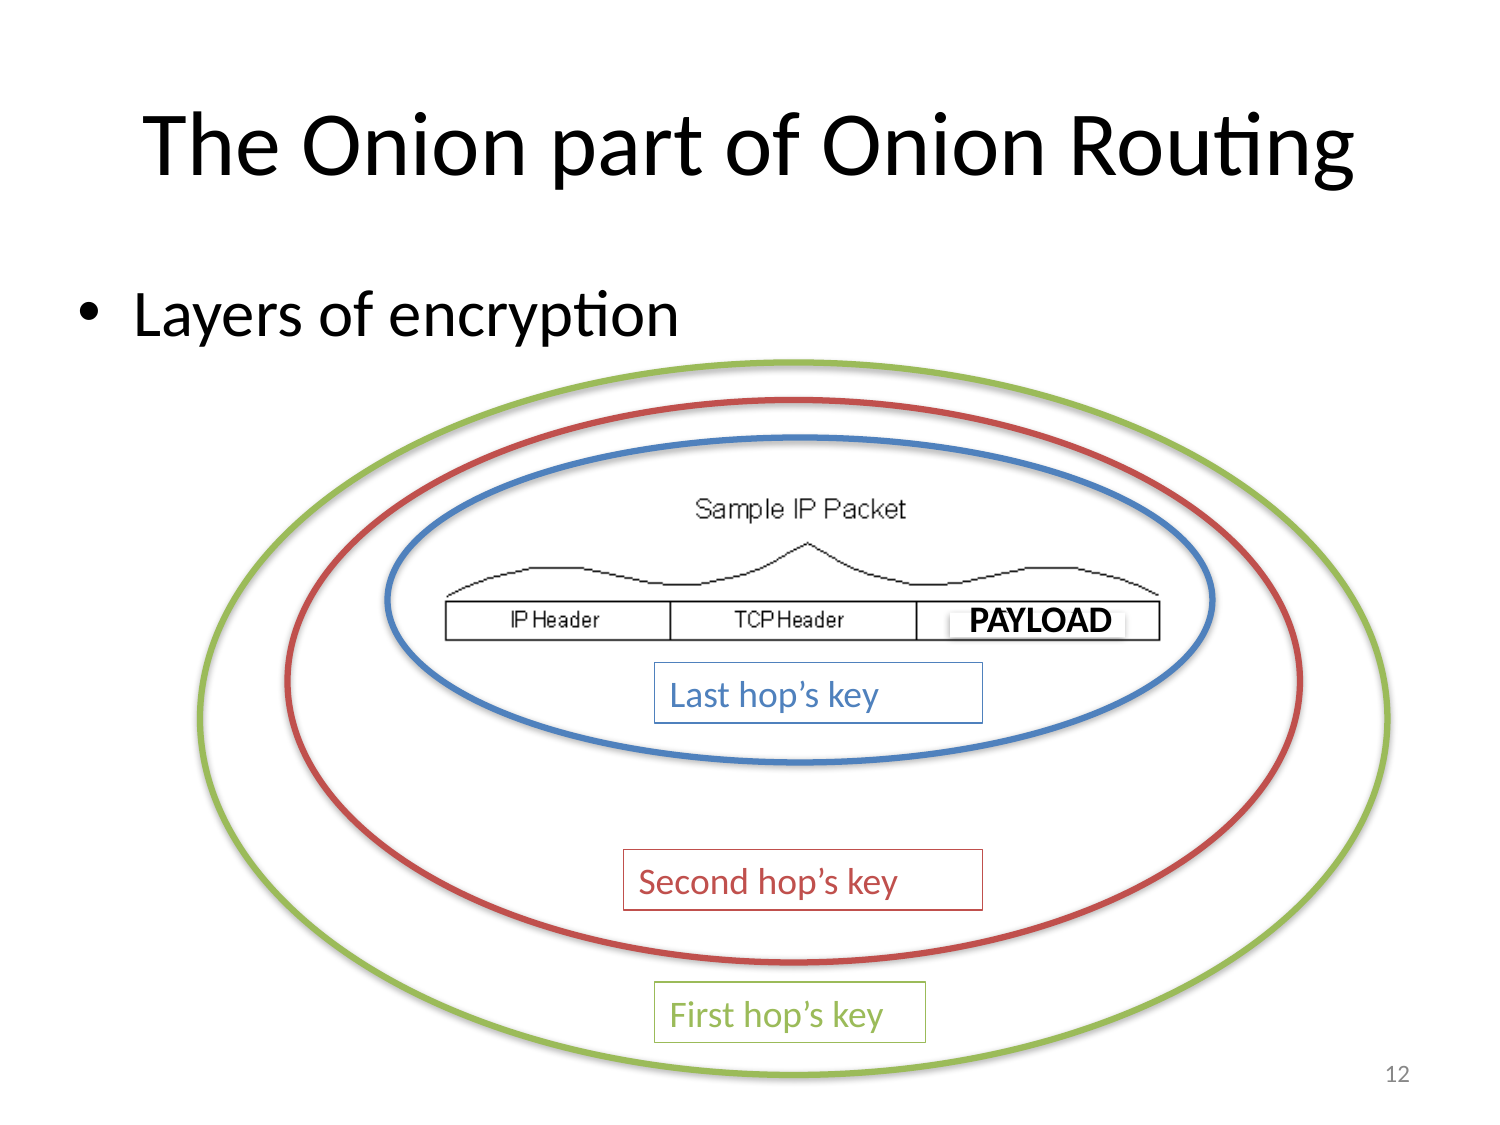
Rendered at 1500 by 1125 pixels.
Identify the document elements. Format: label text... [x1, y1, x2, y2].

text_box Last hop’s key [654, 665, 983, 723]
title The Onion part of Onion Routing [75, 45, 1425, 233]
text_box Second hop’s key [623, 849, 983, 910]
text_box [199, 362, 1388, 1075]
picture [437, 487, 1169, 658]
list Layers of encryption [62, 262, 1400, 1000]
text_box First hop’s key [654, 982, 926, 1043]
slide_number ‹#› [1074, 1042, 1425, 1103]
